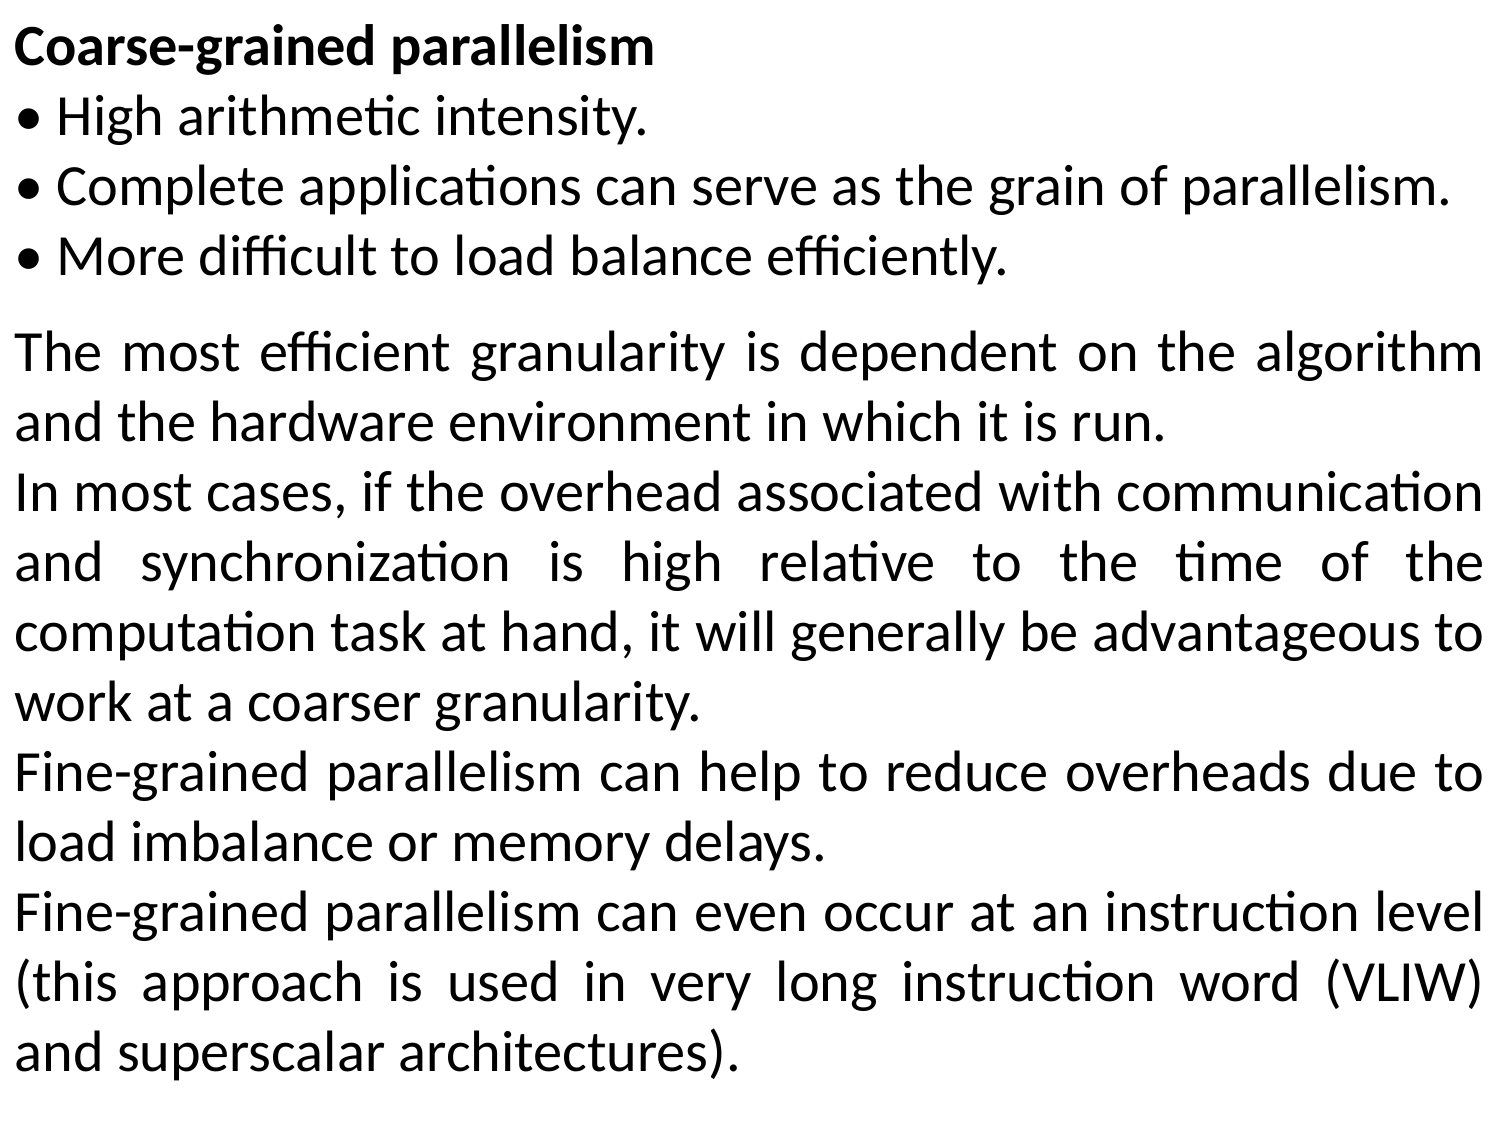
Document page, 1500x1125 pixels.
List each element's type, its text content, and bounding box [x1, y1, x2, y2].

text_box Coarse-grained parallelism • High arithmetic intensity. • Complete applications can serve as the grain of parallelism. • More difficult to load balance efficiently. The most efficient granularity is dependent on the algorithm and the hardware environment in which it is run. In most cases, if the overhead associated with communication and synchronization is high relative to the time of the computation task at hand, it will generally be advantageous to work at a coarser granularity. Fine-grained parallelism can help to reduce overheads due to load imbalance or memory delays. Fine-grained parallelism can even occur at an instruction level (this approach is used in very long instruction word (VLIW) and superscalar architectures). [0, 0, 1500, 1091]
